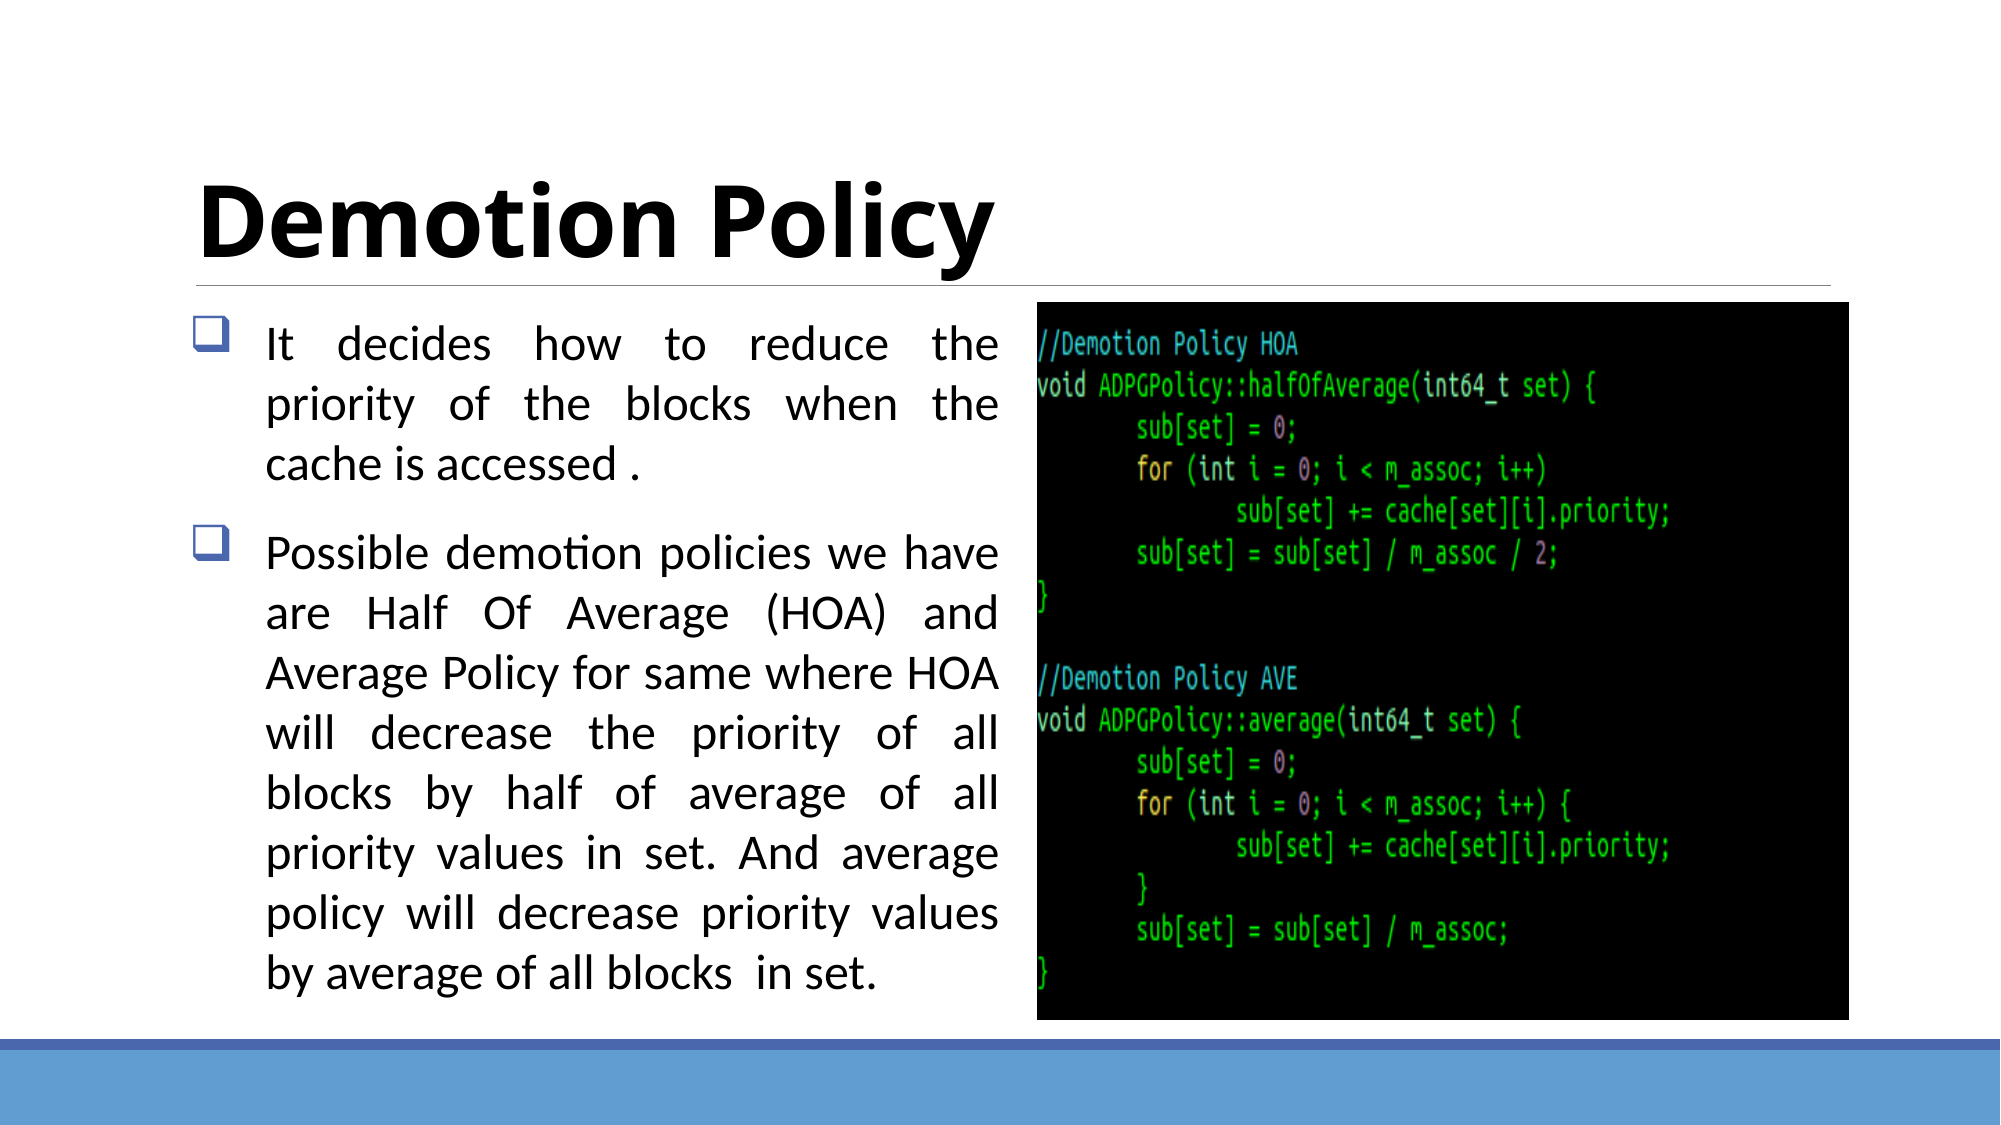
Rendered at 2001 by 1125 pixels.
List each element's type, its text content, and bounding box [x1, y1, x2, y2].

title Demotion Policy [180, 139, 1830, 285]
picture [1037, 302, 1849, 1021]
list It decides how to reduce the priority of the blocks when the cache is accessed . Possible demotion policies we have are Half Of Average (HOA) and Average Policy for same where HOA will decrease the priority of all blocks by half of average of all priority values in set. And average policy will decrease priority values by average of all blocks in set. [189, 302, 1000, 1020]
